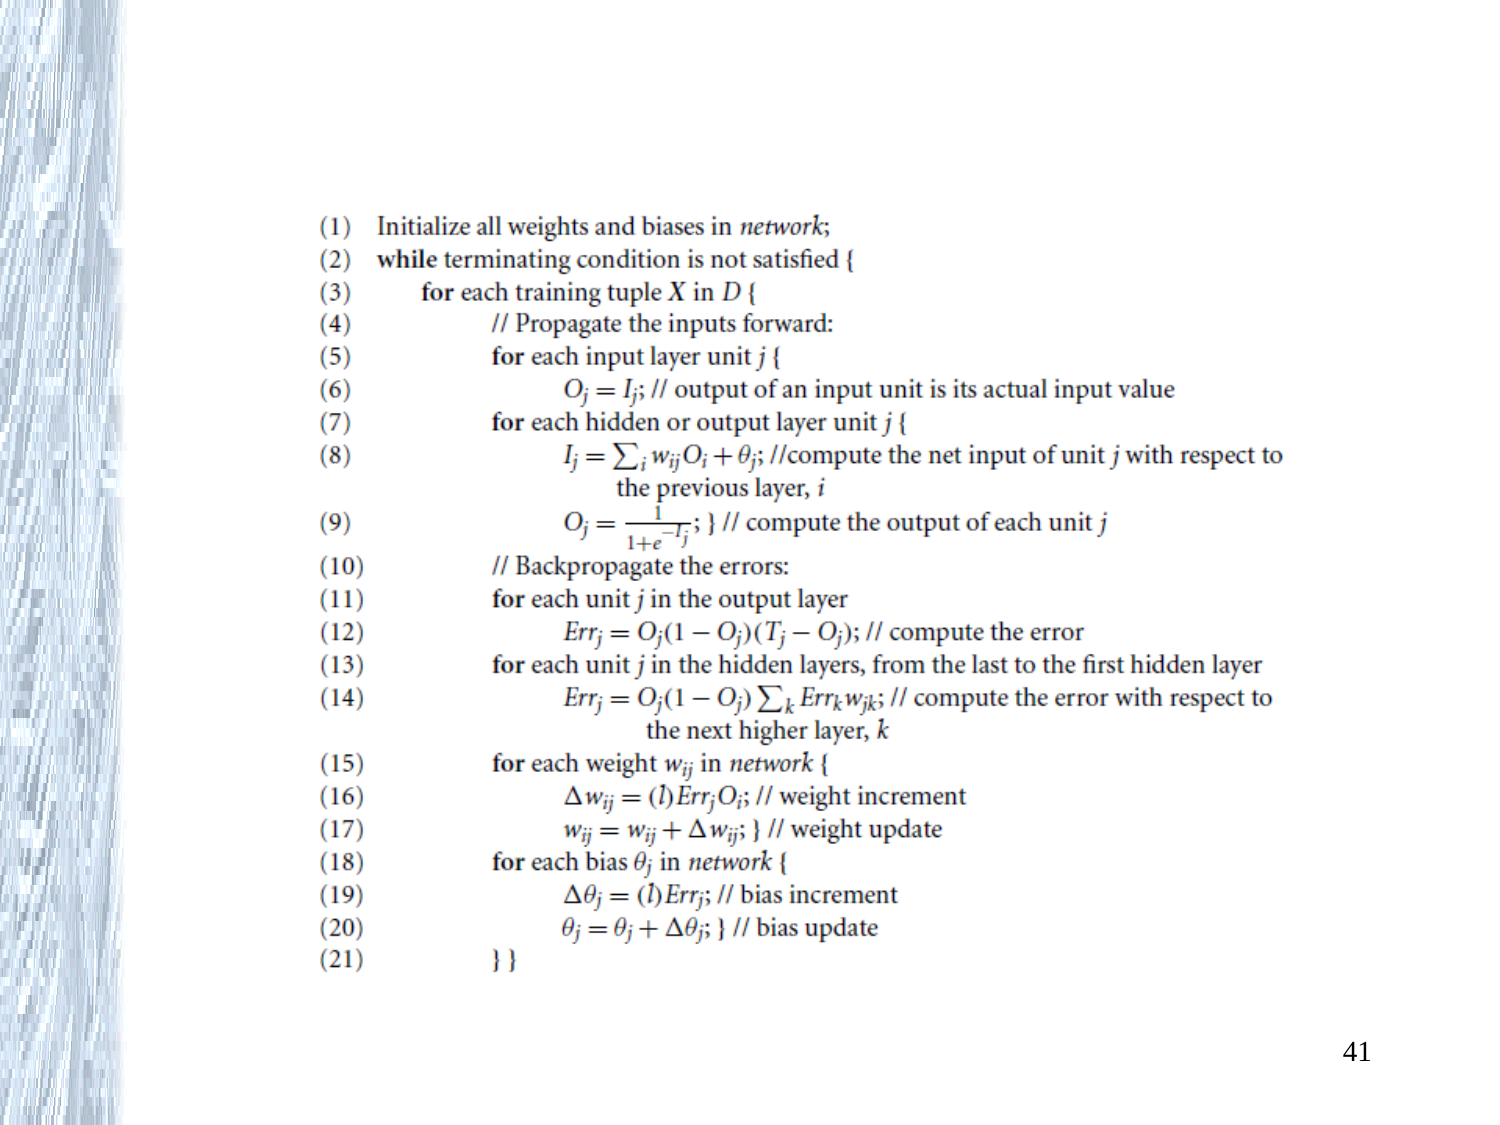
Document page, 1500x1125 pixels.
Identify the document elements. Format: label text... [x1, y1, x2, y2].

picture [0, 0, 1500, 1125]
slide_number 41 [1074, 1025, 1388, 1100]
